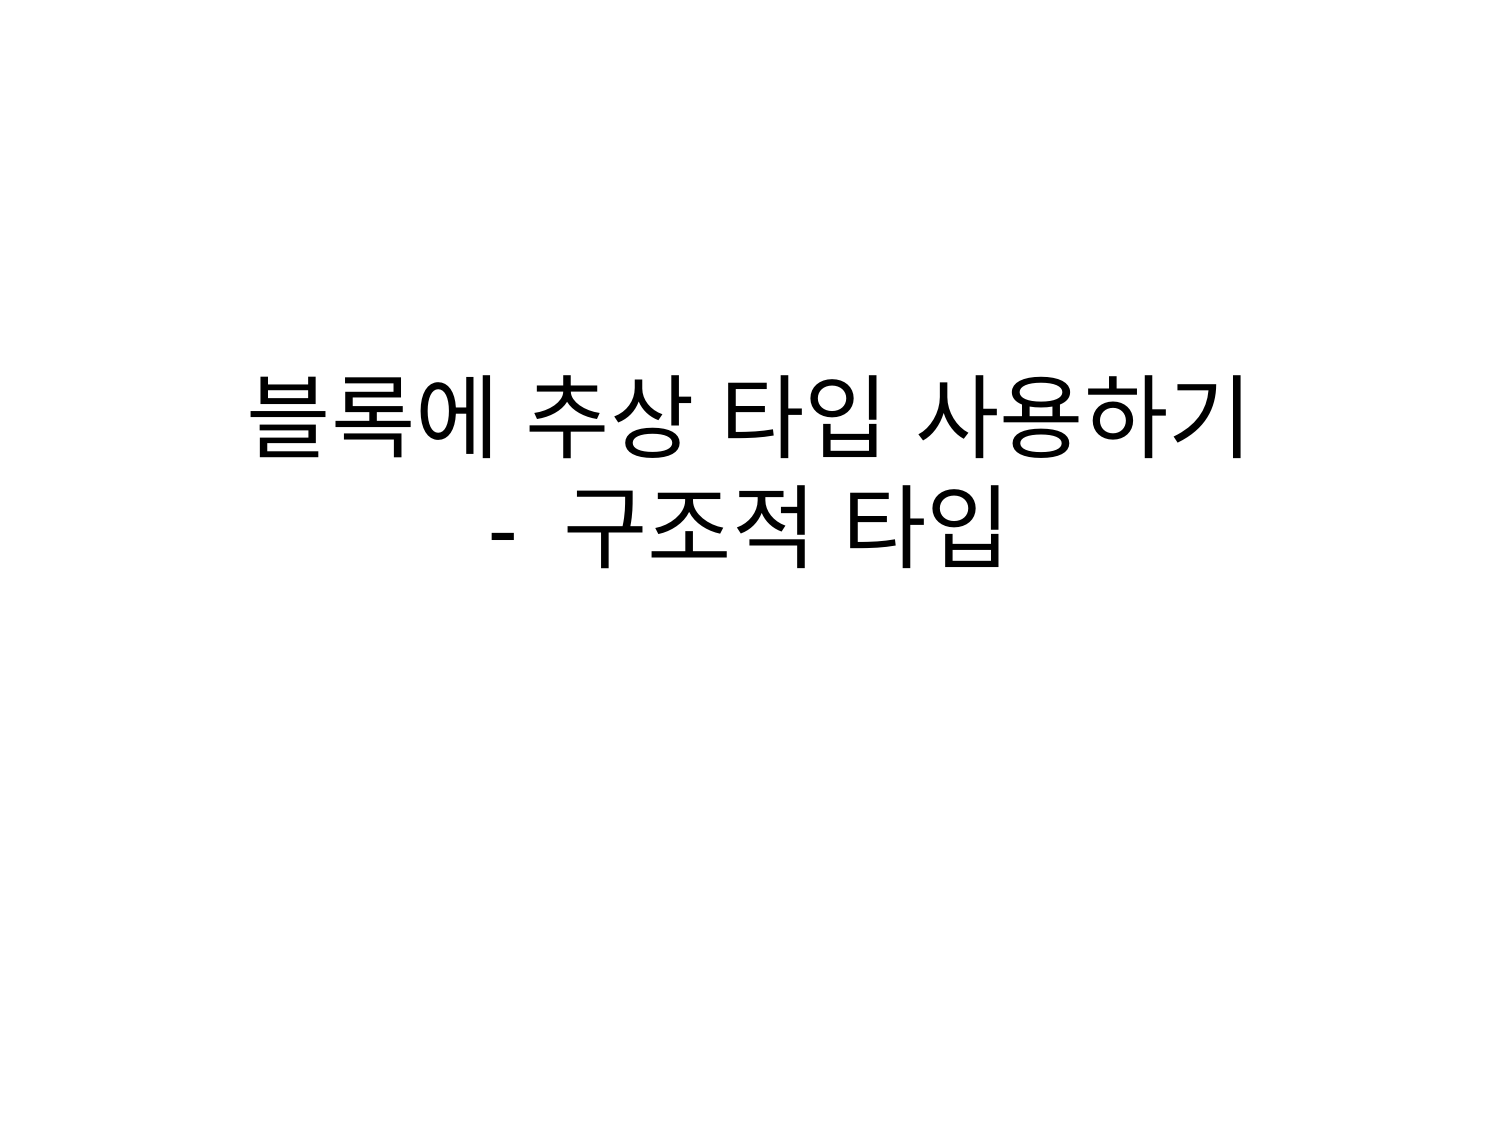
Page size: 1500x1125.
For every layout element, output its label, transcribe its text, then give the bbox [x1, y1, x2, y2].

title 블록에 추상 타입 사용하기 - 구조적 타입 [112, 349, 1388, 591]
